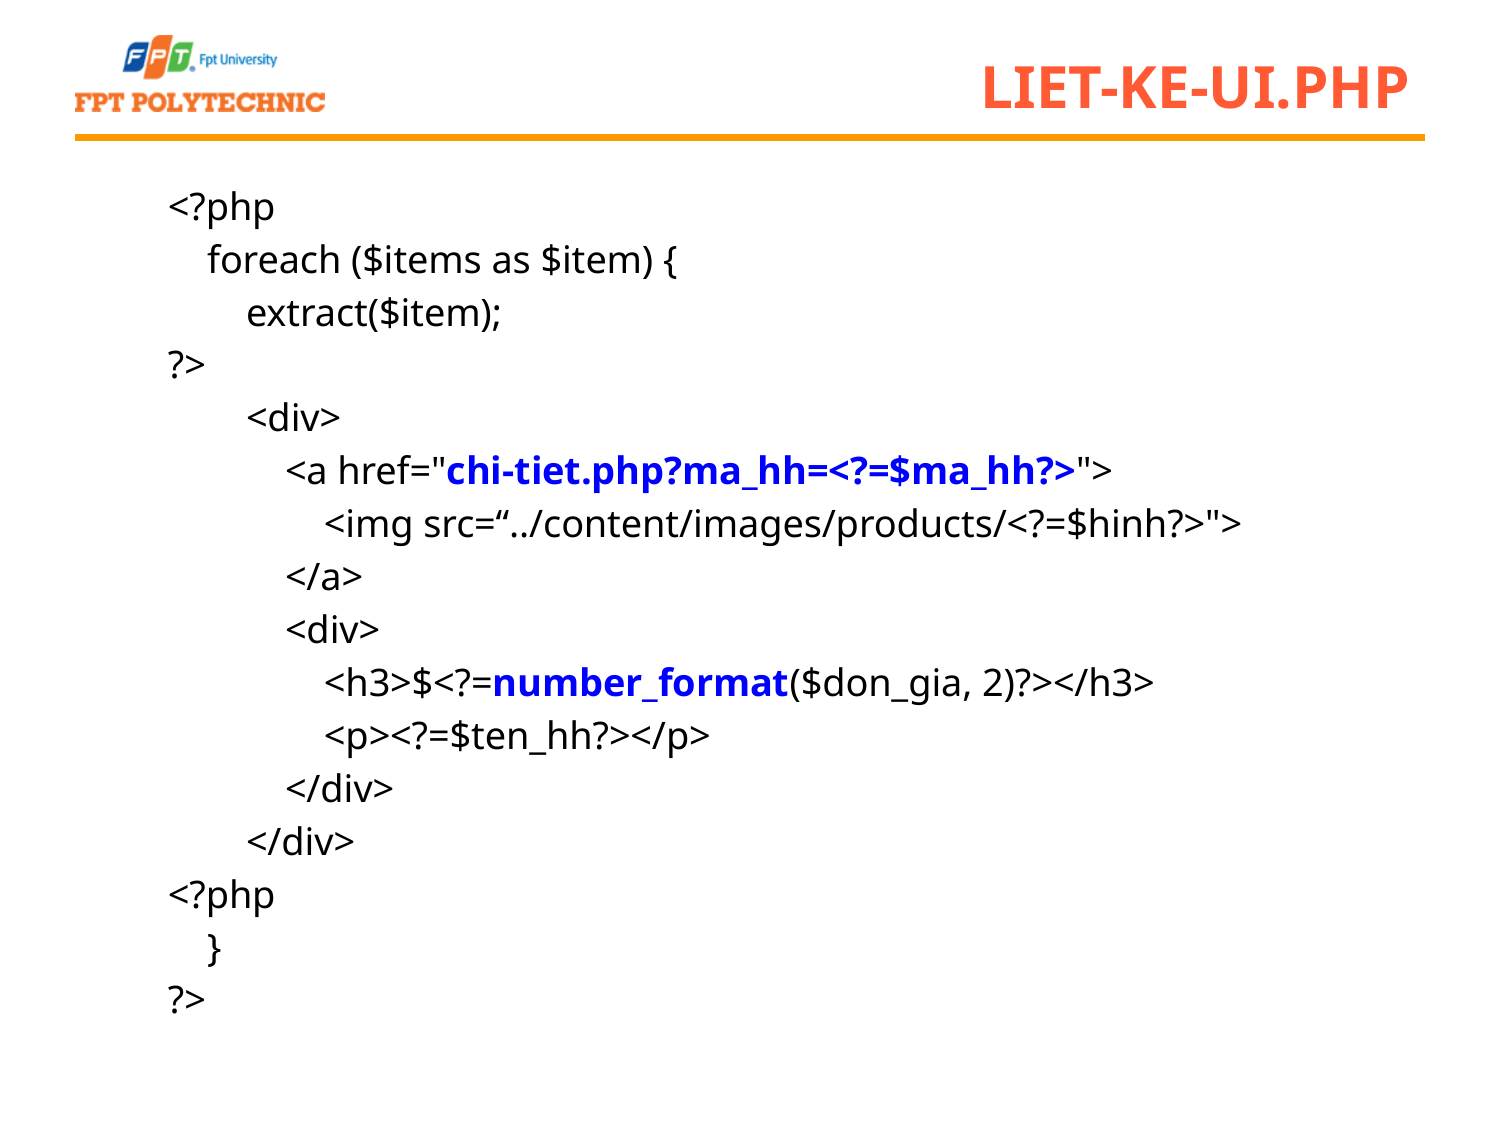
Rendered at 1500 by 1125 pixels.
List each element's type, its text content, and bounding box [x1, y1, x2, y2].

list <?php foreach ($items as $item) { extract($item); ?> <div> <a href="chi-tiet.php?ma_hh=<?=$ma_hh?>"> <img src=“../content/images/products/<?=$hinh?>"> </a> <div> <h3>$<?=number_format($don_gia, 2)?></h3> <p><?=$ten_hh?></p> </div> </div> <?php } ?> [75, 174, 1425, 1038]
picture [75, 35, 325, 112]
title Liet-ke-ui.php [337, 45, 1425, 125]
